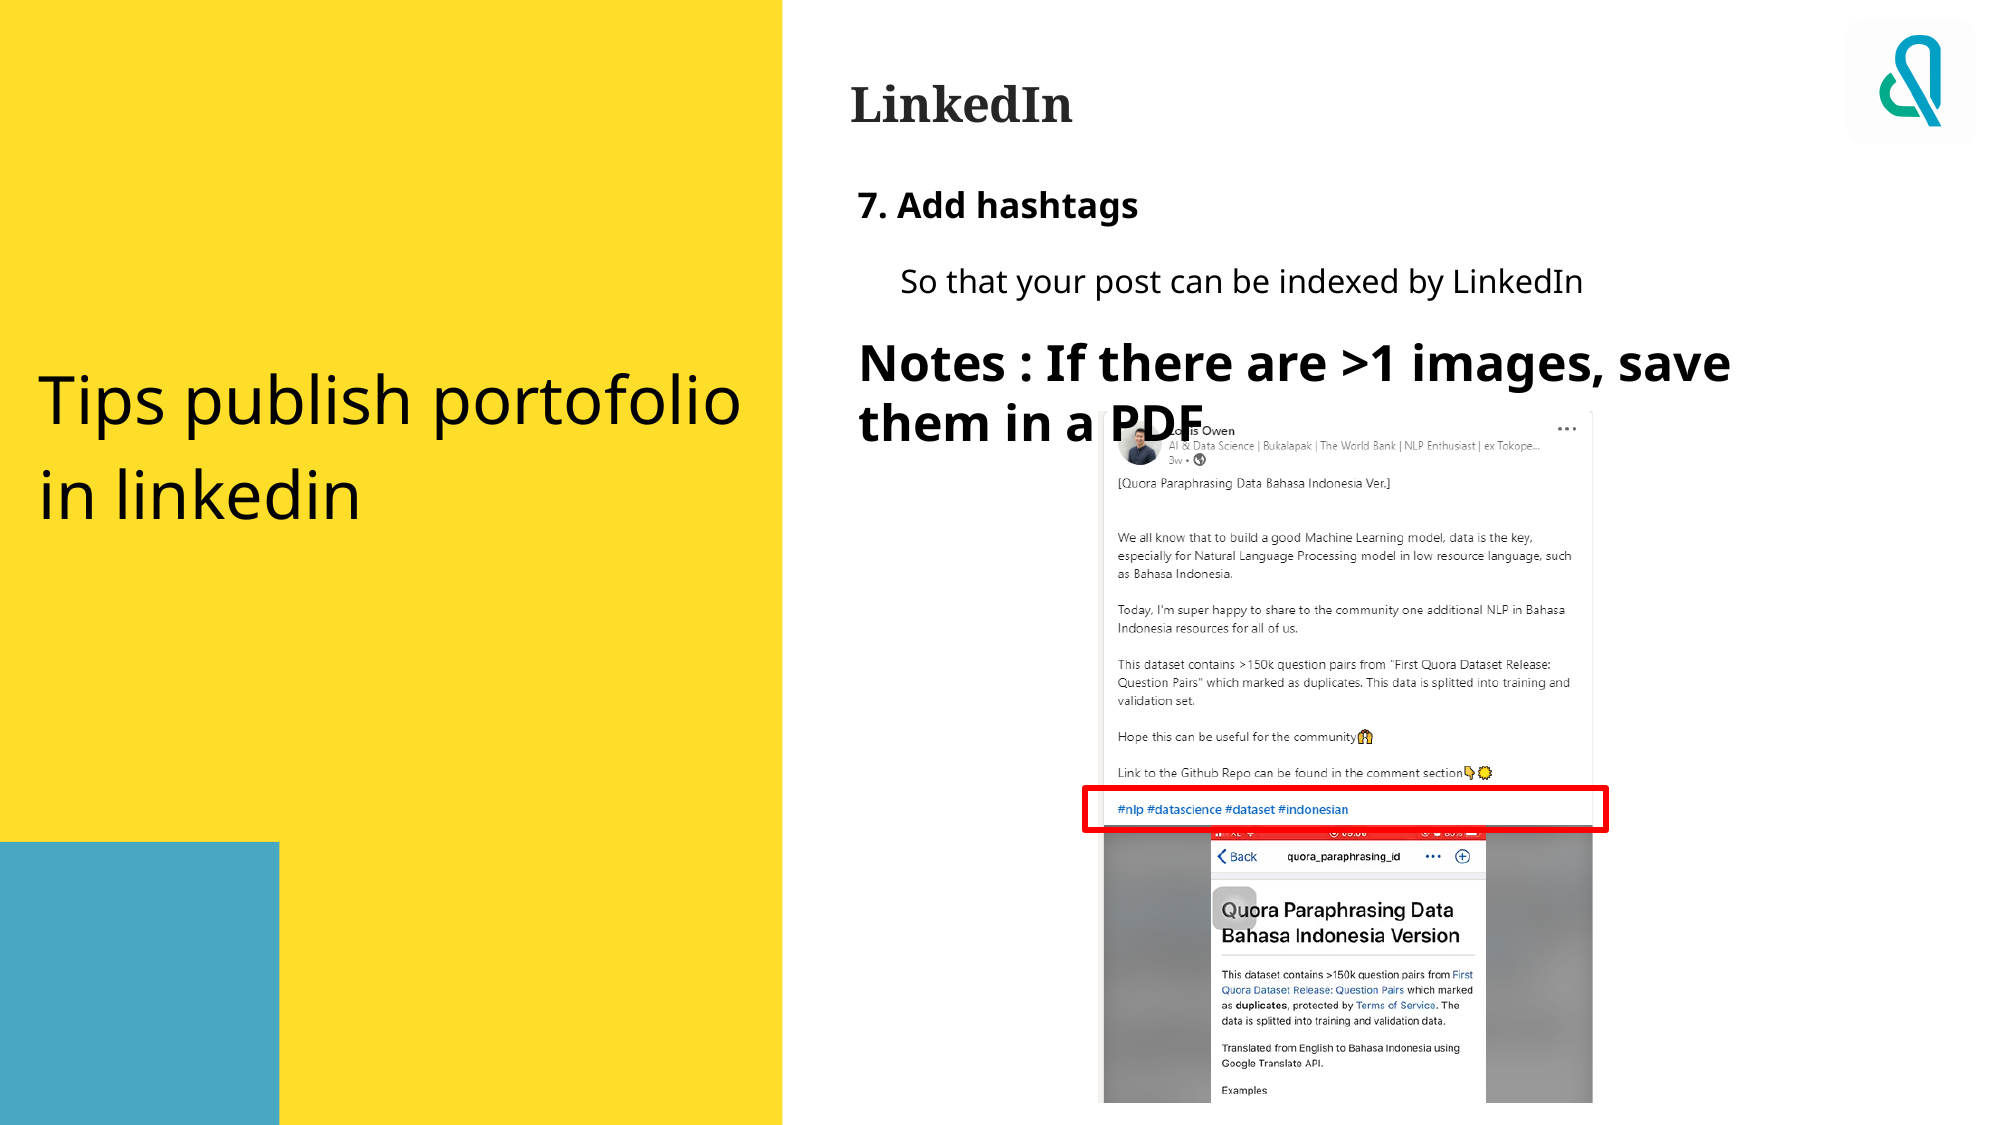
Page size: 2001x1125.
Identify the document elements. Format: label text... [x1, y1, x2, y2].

picture [1097, 411, 1593, 1103]
text_box Notes : If there are >1 images, save them in a PDF [843, 324, 1847, 460]
text_box [1846, 18, 1977, 145]
text_box [1084, 788, 1092, 831]
text_box LinkedIn 7. Add hashtags So that your post can be indexed by LinkedIn [850, 72, 1958, 300]
text_box [1597, 788, 1606, 831]
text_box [0, 0, 783, 1125]
